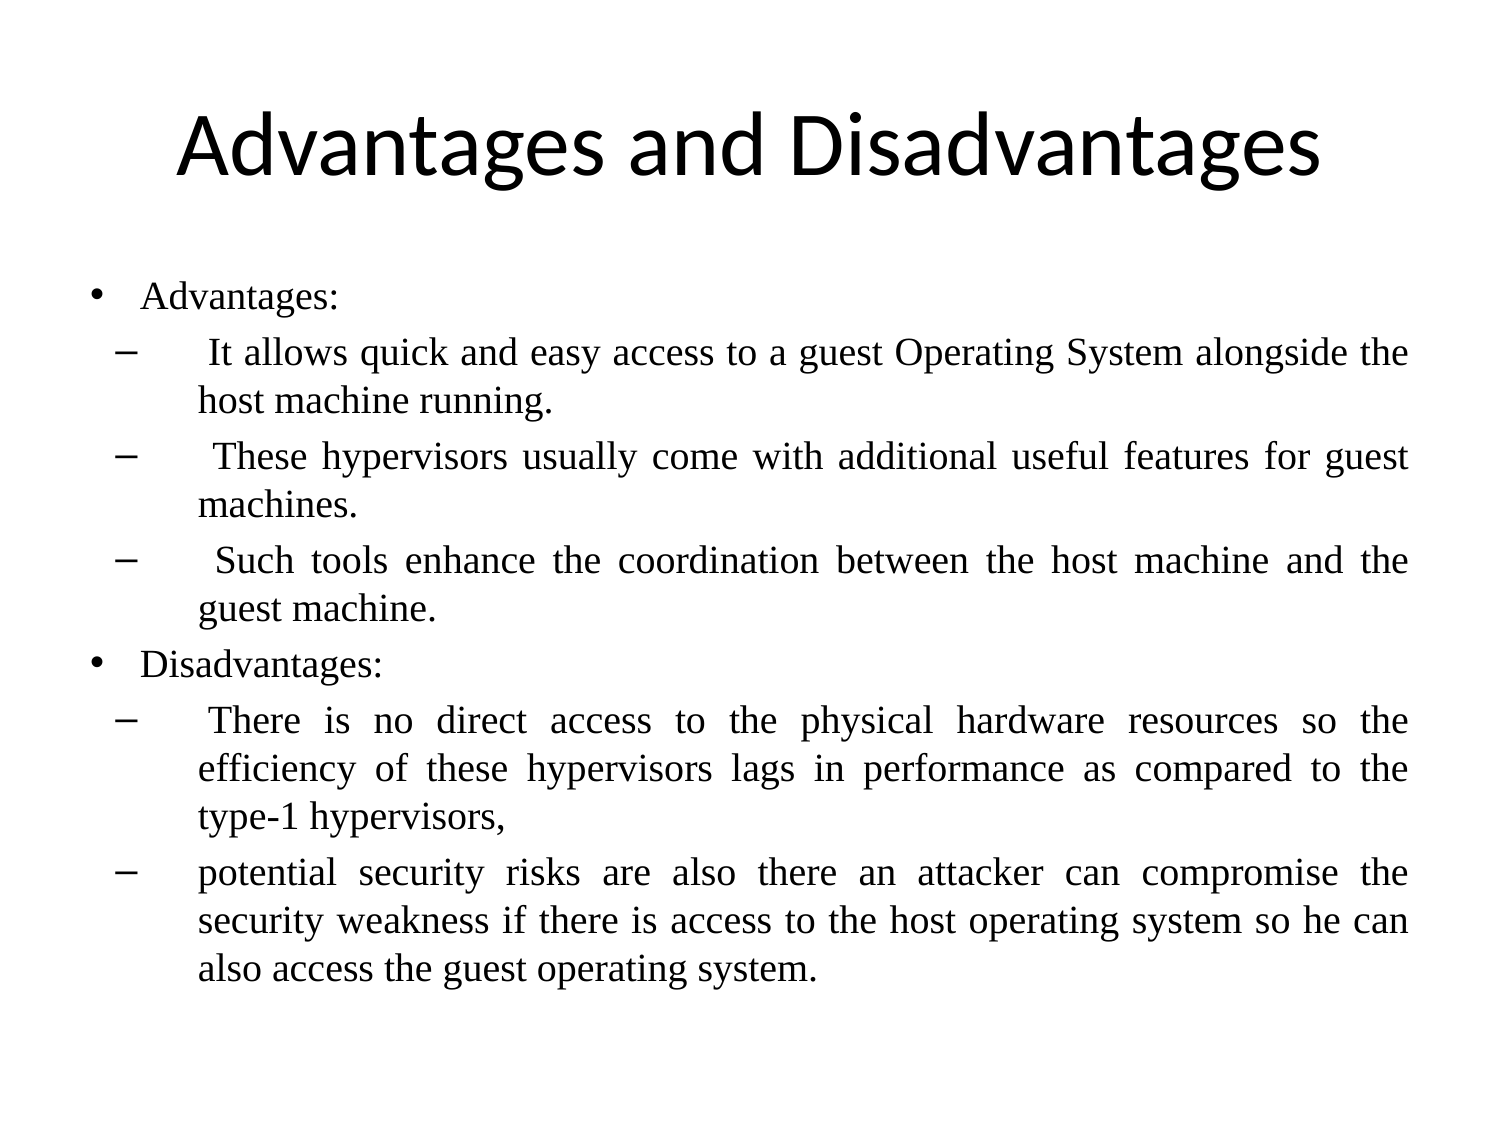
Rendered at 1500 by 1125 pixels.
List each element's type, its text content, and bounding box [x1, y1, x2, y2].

list Advantages: It allows quick and easy access to a guest Operating System alongside the host machine running. These hypervisors usually come with additional useful features for guest machines. Such tools enhance the coordination between the host machine and the guest machine. Disadvantages: There is no direct access to the physical hardware resources so the efficiency of these hypervisors lags in performance as compared to the type-1 hypervisors, potential security risks are also there an attacker can compromise the security weakness if there is access to the host operating system so he can also access the guest operating system. [75, 262, 1425, 1005]
title Advantages and Disadvantages [75, 45, 1425, 233]
